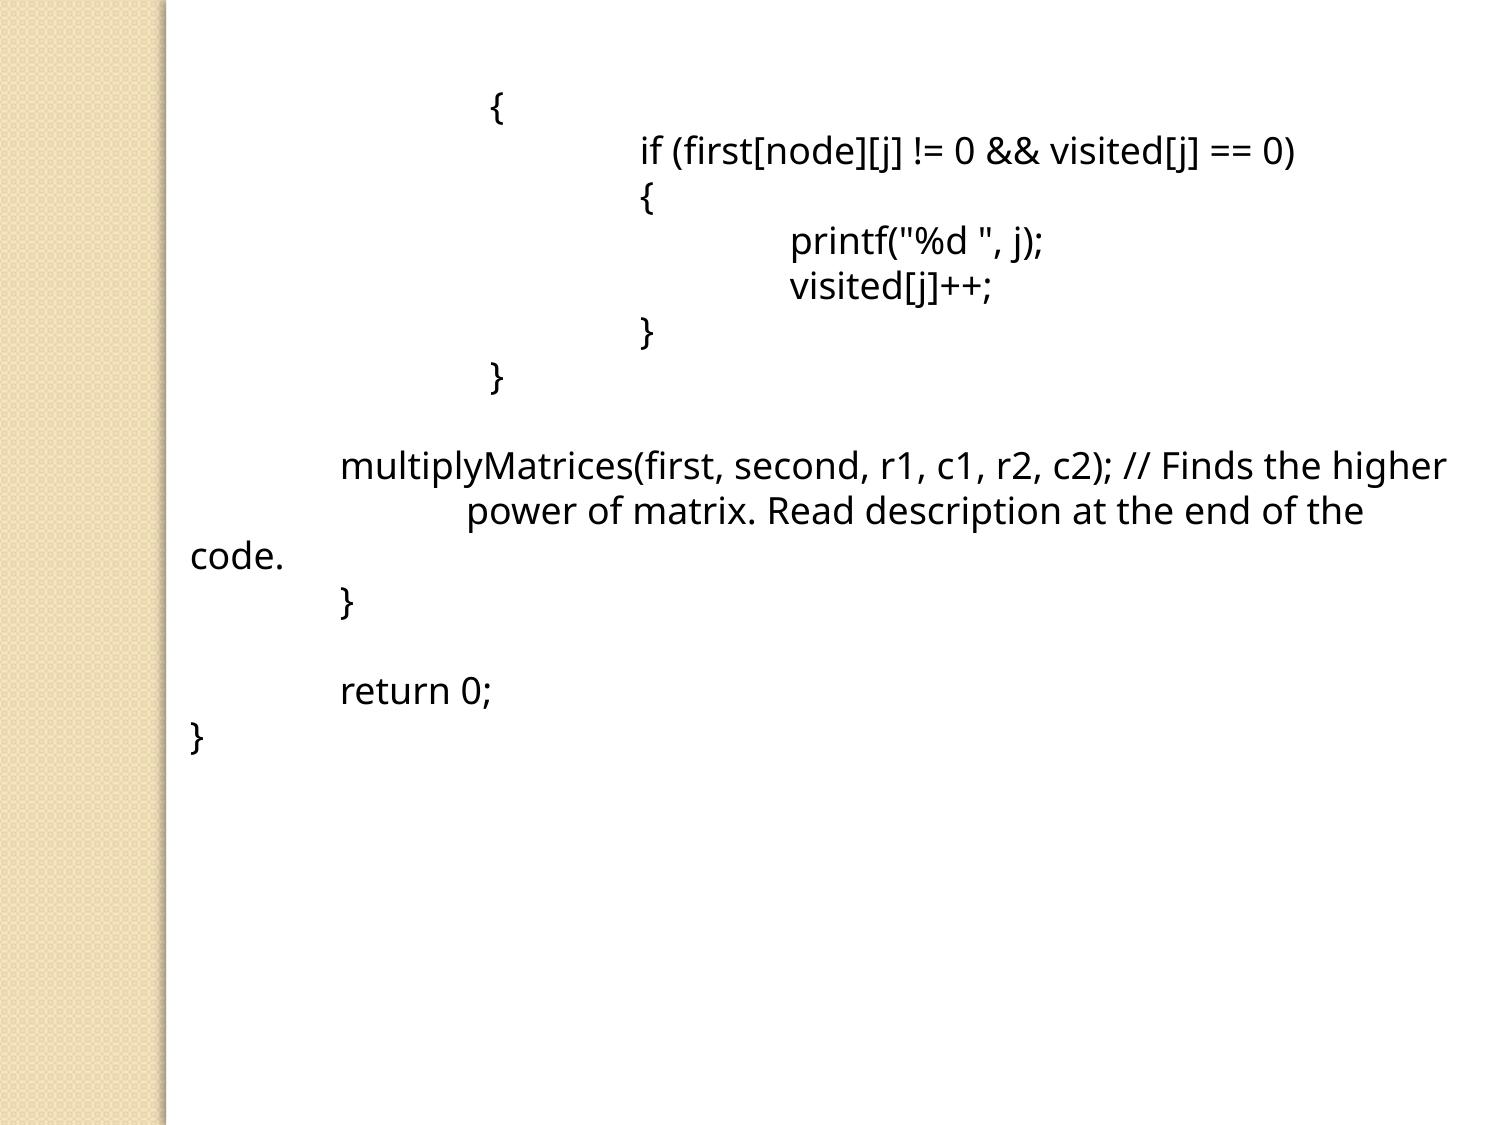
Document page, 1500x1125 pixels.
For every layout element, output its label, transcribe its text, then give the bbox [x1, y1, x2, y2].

text_box { if (first[node][j] != 0 && visited[j] == 0) { printf("%d ", j); visited[j]++; } } multiplyMatrices(first, second, r1, c1, r2, c2); // Finds the higher power of matrix. Read description at the end of the code. } return 0; } [174, 74, 1475, 810]
